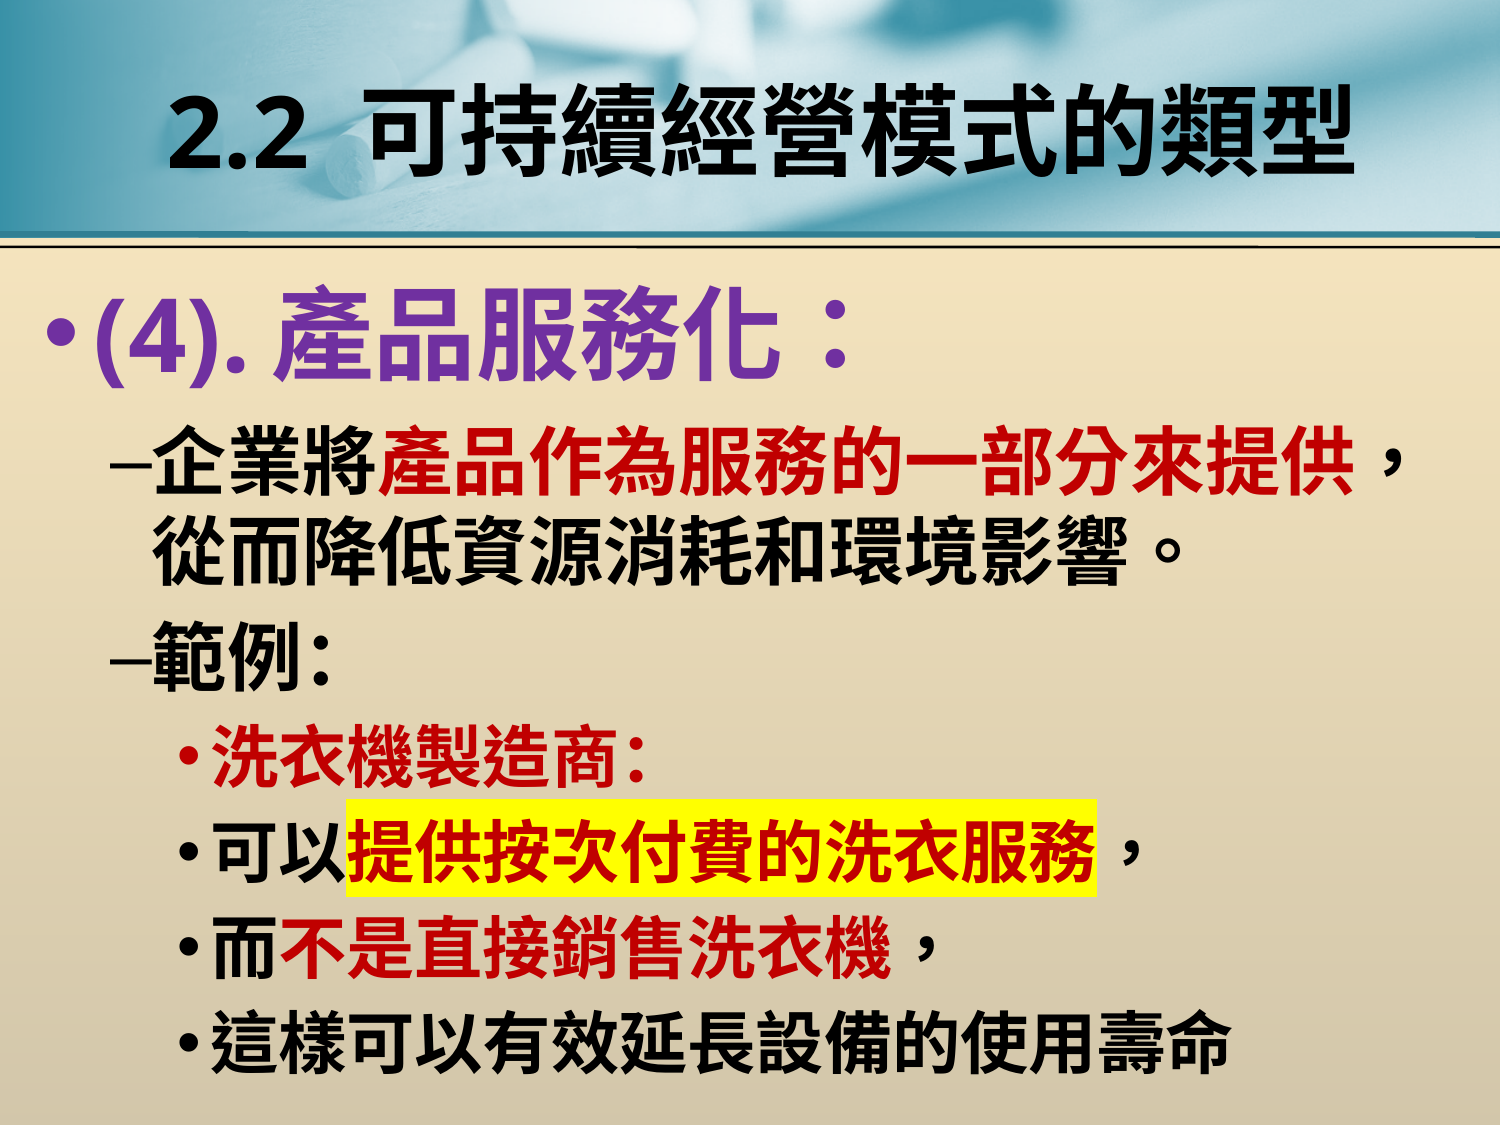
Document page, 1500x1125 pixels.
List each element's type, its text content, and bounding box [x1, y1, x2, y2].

list (4).產品服務化： 企業將產品作為服務的一部分來提供，從而降低資源消耗和環境影響。 範例： 洗衣機製造商： 可以提供按次付費的洗衣服務， 而不是直接銷售洗衣機， 這樣可以有效延長設備的使用壽命 [29, 262, 1481, 1103]
title 2.2 可持續經營模式的類型 [45, 24, 1481, 233]
